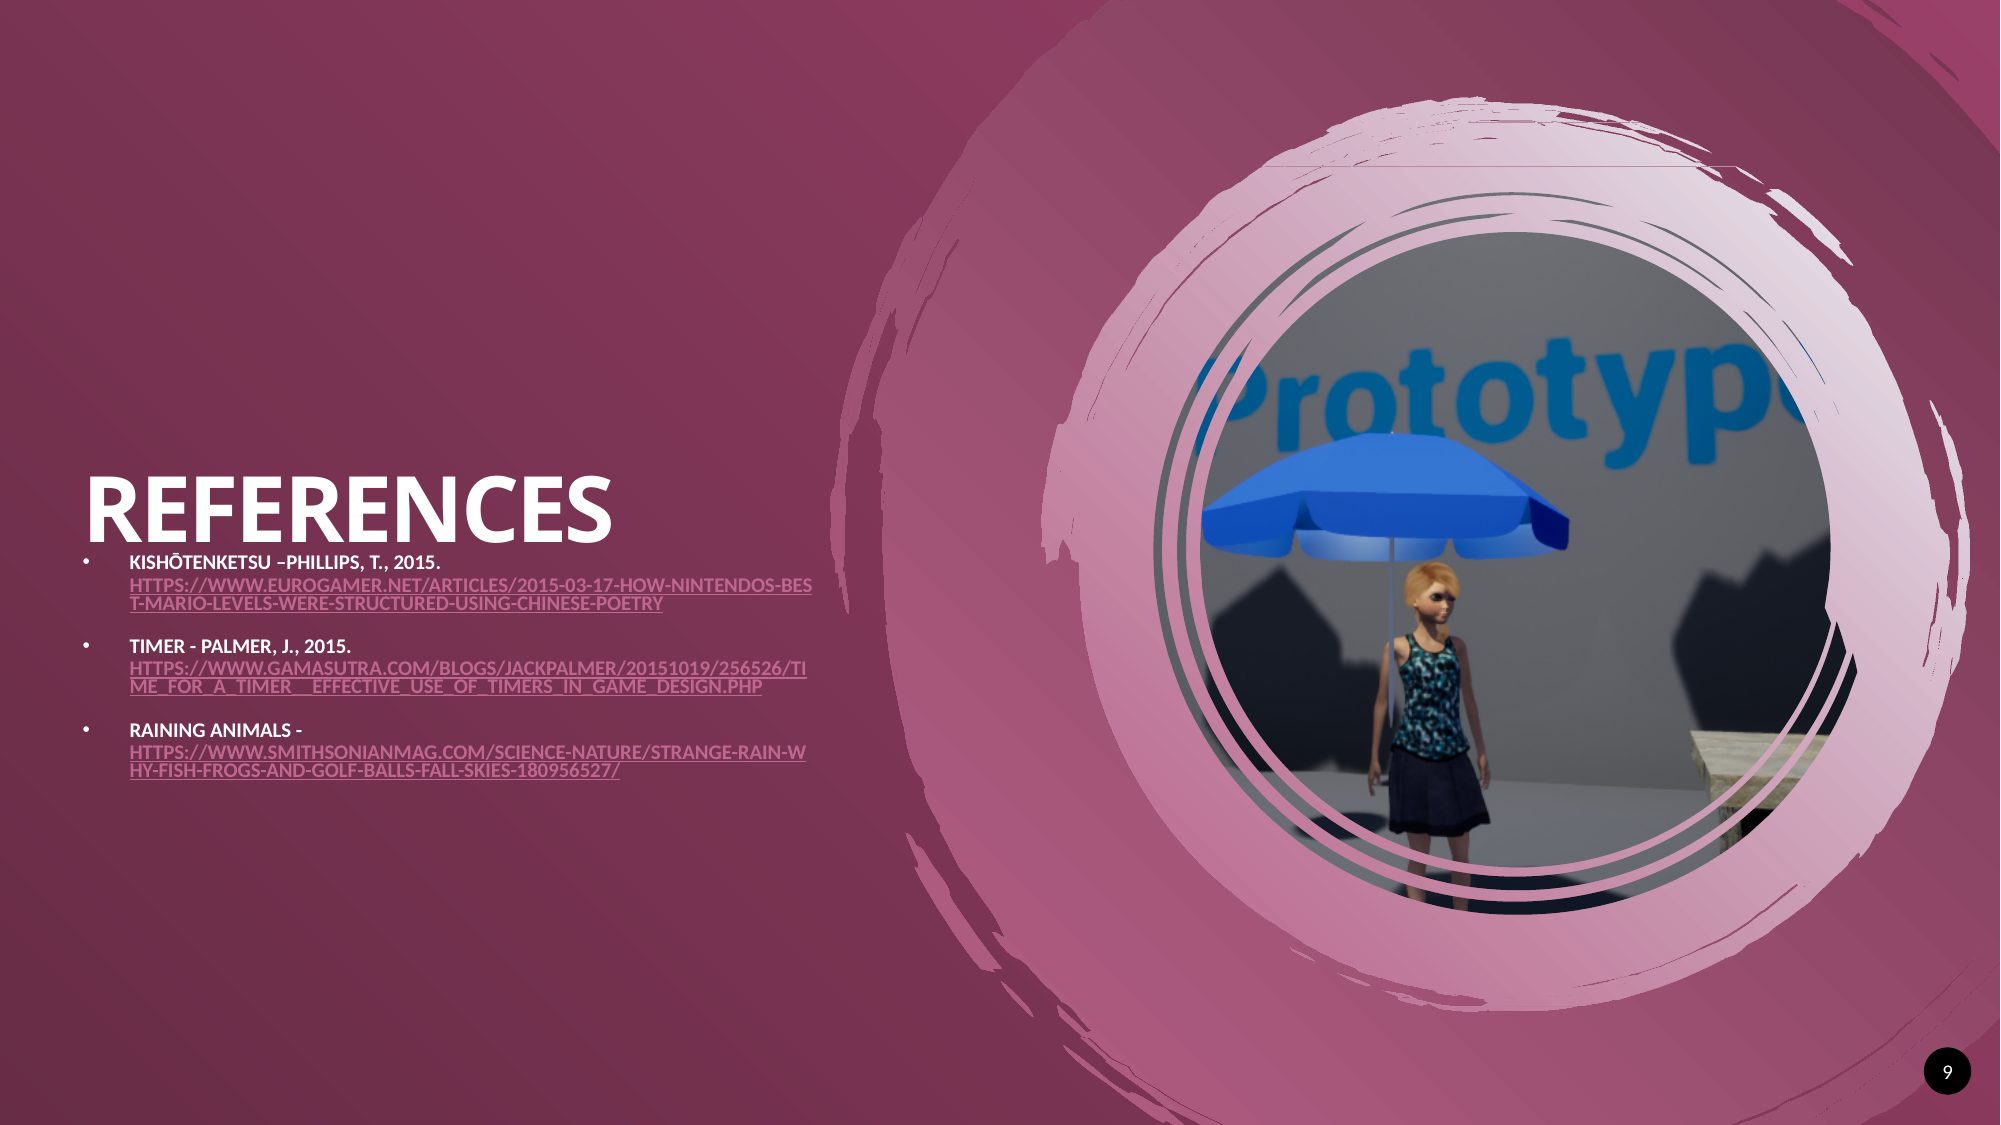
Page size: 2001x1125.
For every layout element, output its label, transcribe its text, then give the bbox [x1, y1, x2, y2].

title References [82, 456, 869, 552]
list Kishōtenketsu –Phillips, T., 2015. https://www.eurogamer.net/articles/2015-03-17-how-nintendos-best-mario-levels-were-structured-using-chinese-poetry Timer - Palmer, J., 2015. Https://www.gamasutra.com/blogs/JackPalmer/20151019/256526/Time_for_a_timer__Effective_use_of_timers_in_game_design.php Raining Animals - https://www.smithsonianmag.com/science-nature/strange-rain-why-fish-frogs-and-golf-balls-fall-skies-180956527/ [82, 551, 814, 1005]
slide_number 9 [1923, 1047, 1972, 1095]
picture [1153, 192, 1858, 915]
